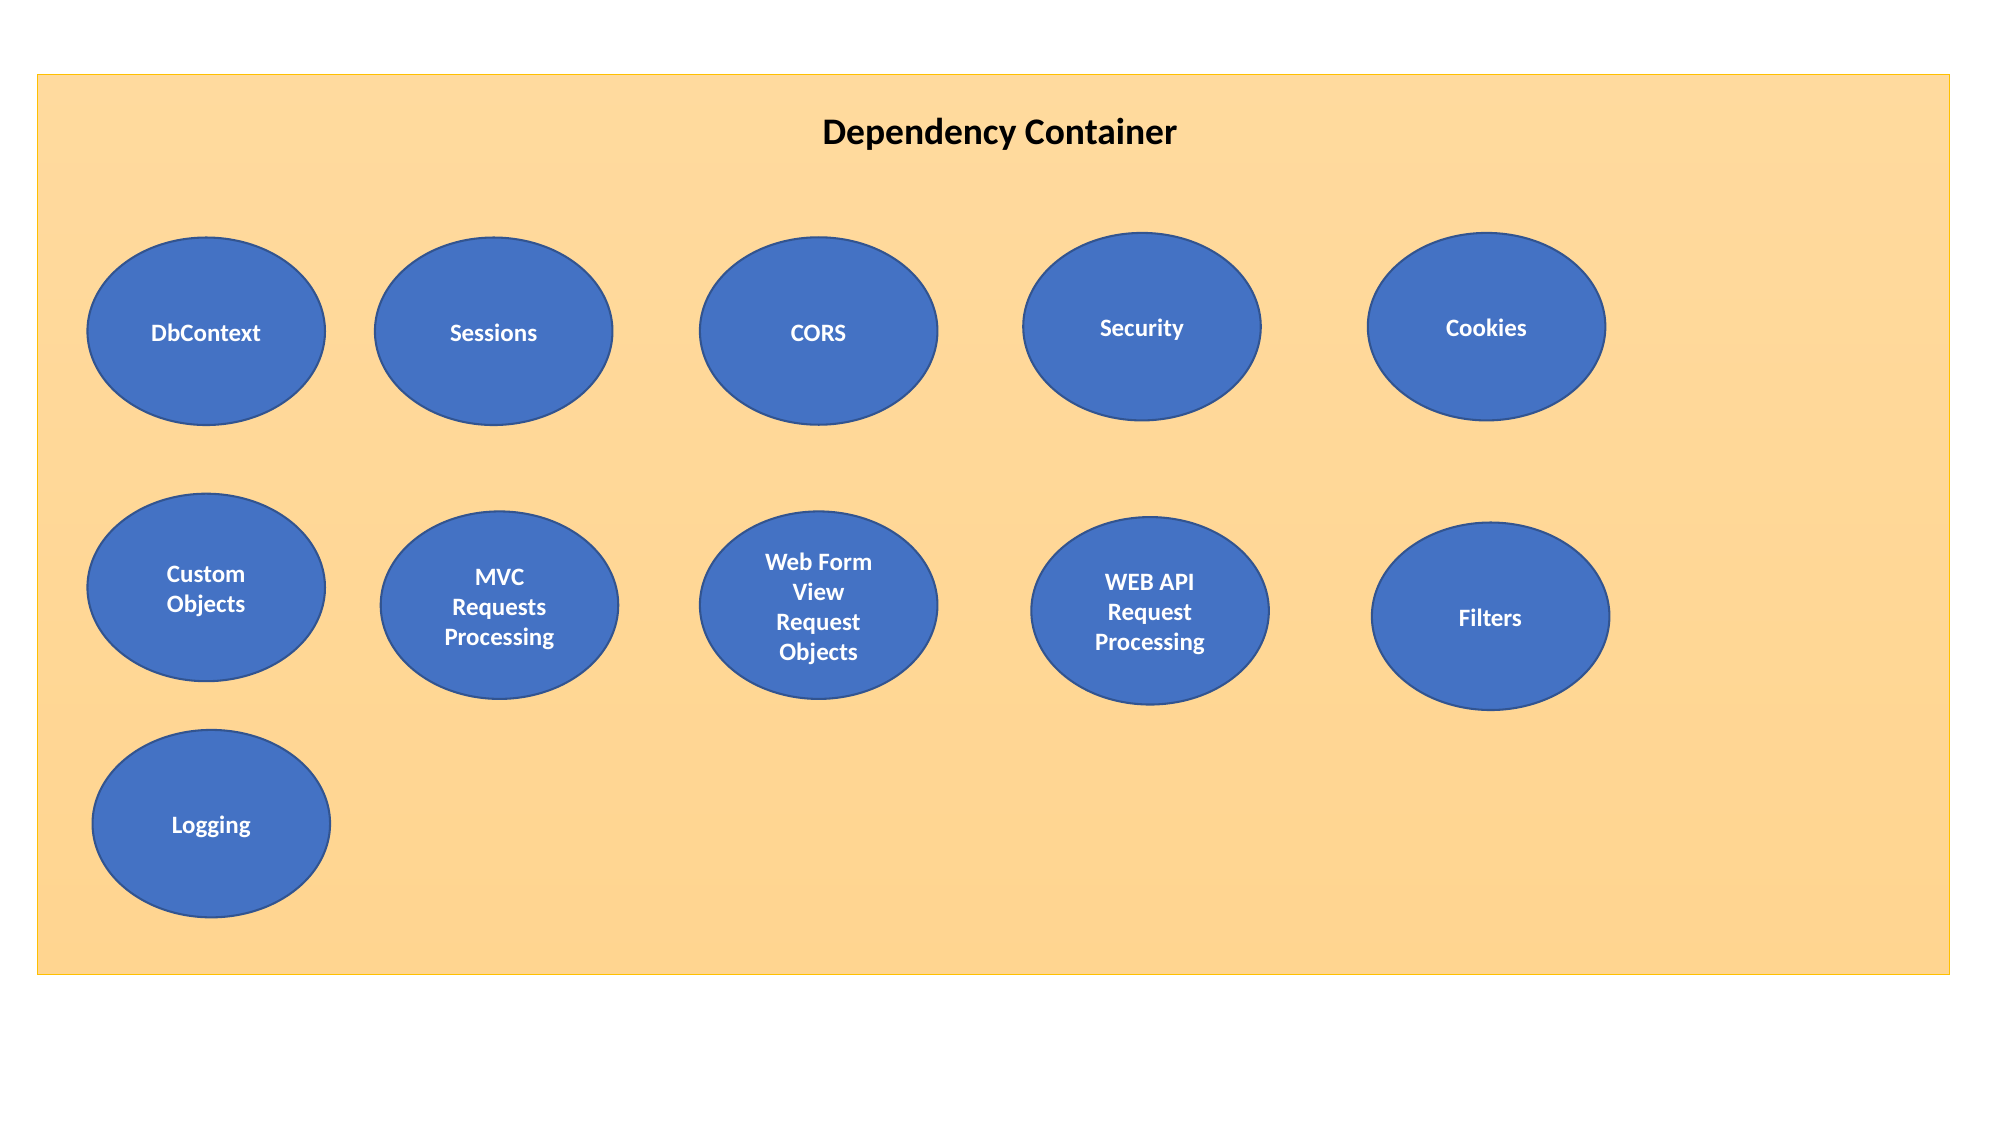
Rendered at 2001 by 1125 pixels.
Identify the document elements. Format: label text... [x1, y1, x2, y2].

text_box Dependency Container [262, 99, 1738, 160]
text_box Custom Objects [86, 492, 327, 683]
text_box Filters [1370, 521, 1611, 712]
text_box Web Form View Request Objects [698, 510, 939, 700]
text_box Cookies [1366, 231, 1607, 422]
text_box [37, 74, 1950, 975]
text_box CORS [698, 236, 939, 426]
text_box Sessions [373, 236, 614, 427]
text_box Security [1022, 231, 1262, 422]
text_box DbContext [86, 236, 327, 427]
text_box WEB API Request Processing [1030, 516, 1270, 706]
text_box MVC Requests Processing [379, 510, 620, 700]
text_box Logging [91, 728, 332, 919]
